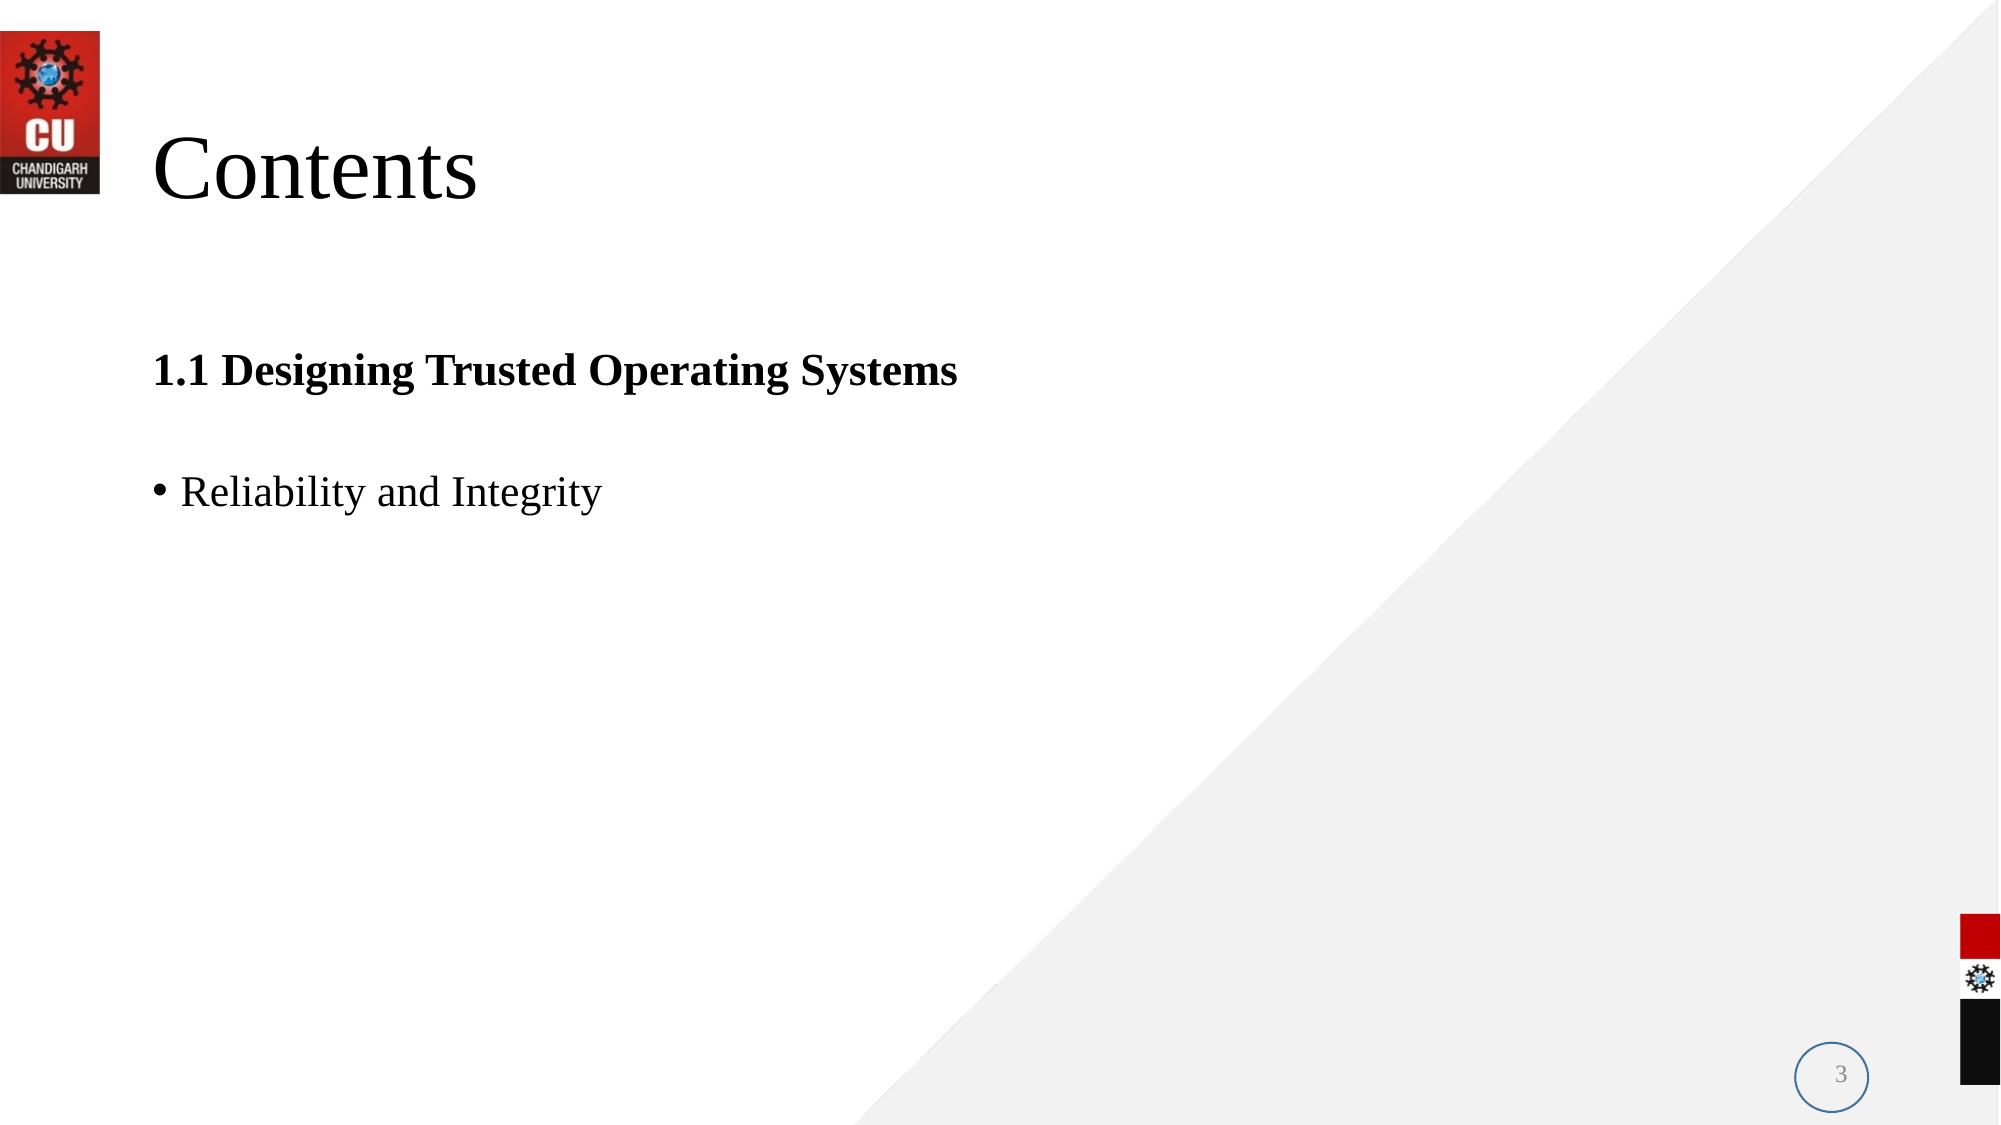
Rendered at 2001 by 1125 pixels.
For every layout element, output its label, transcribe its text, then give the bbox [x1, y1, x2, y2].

picture [0, 0, 2001, 1125]
slide_number 3 [1412, 1042, 1863, 1103]
list 1.1 Designing Trusted Operating Systems Reliability and Integrity [137, 277, 1863, 1043]
title Contents [137, 59, 1863, 277]
